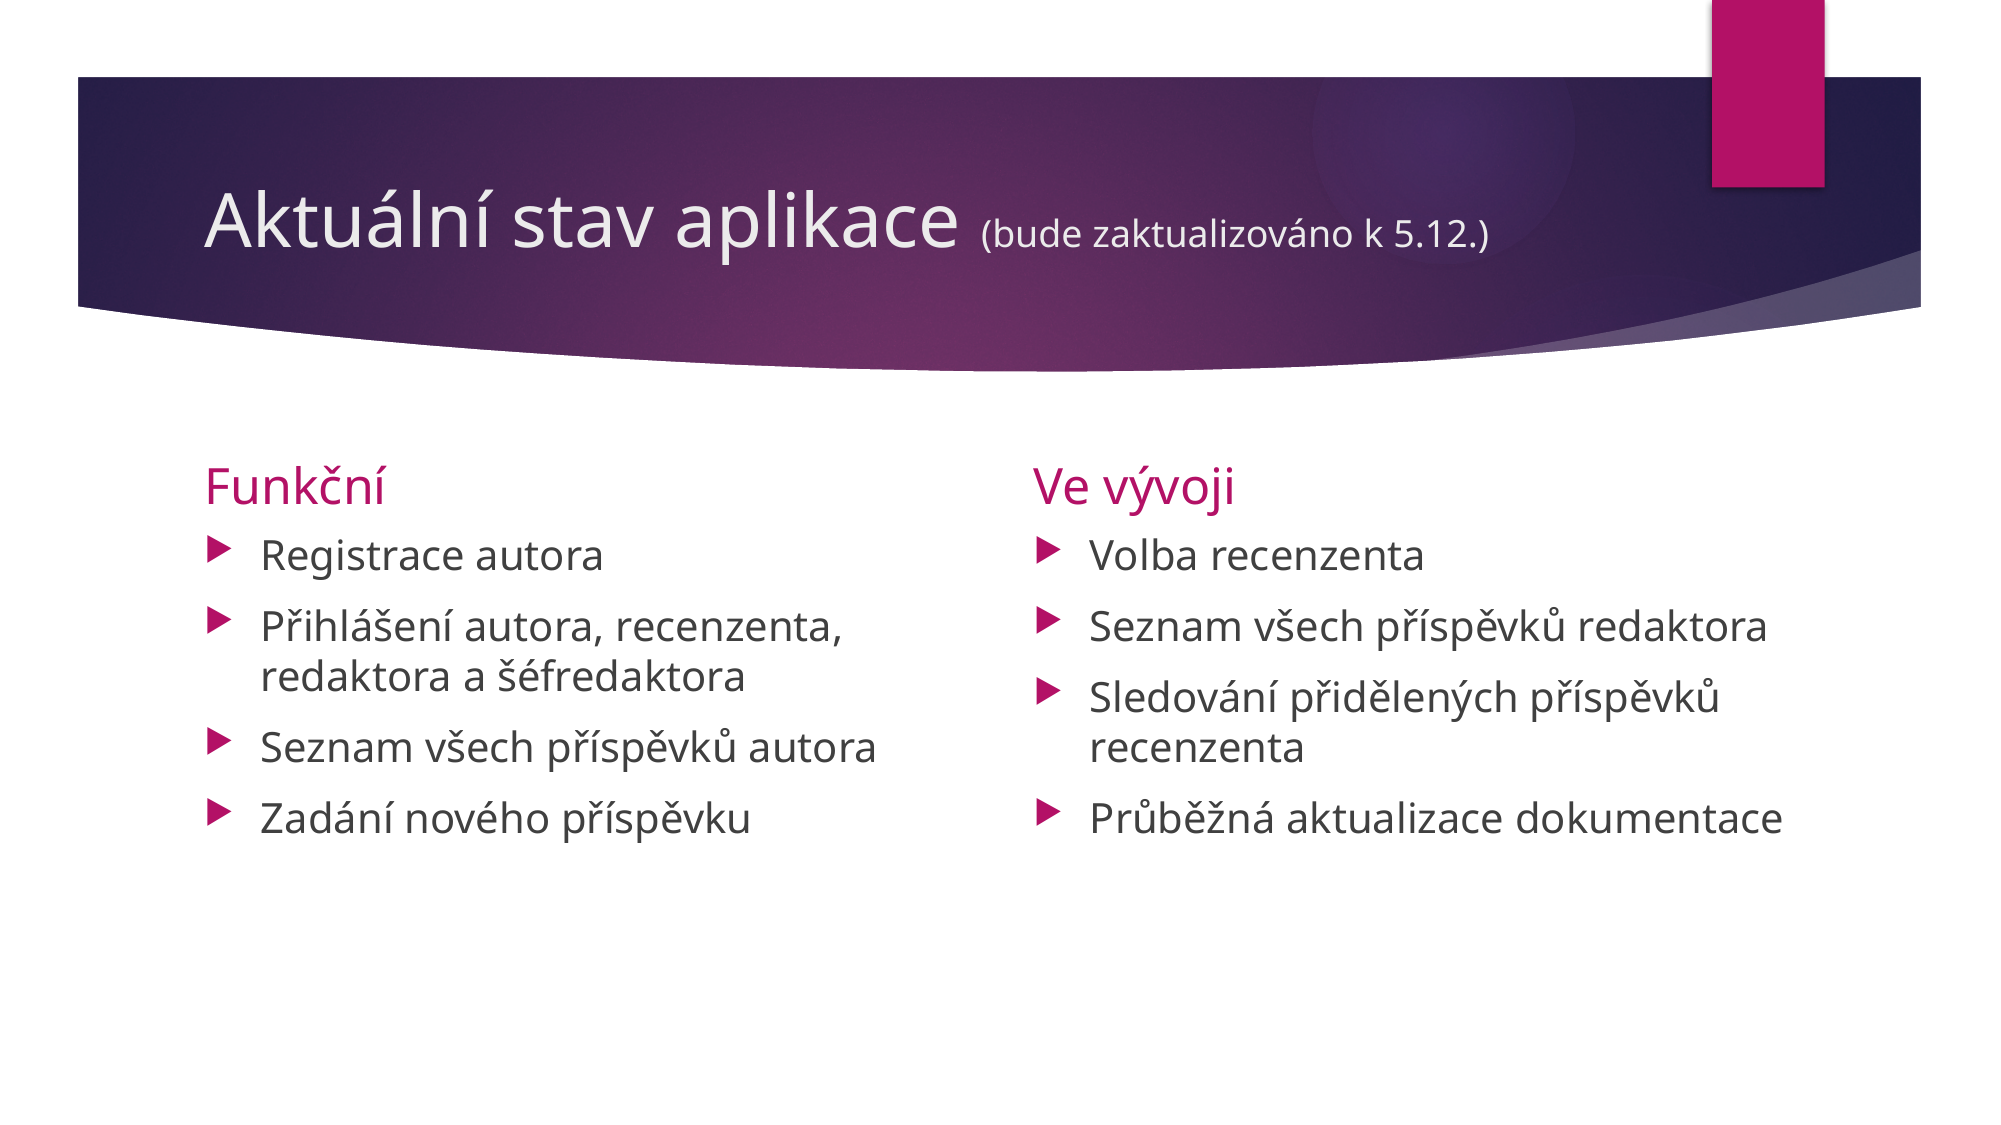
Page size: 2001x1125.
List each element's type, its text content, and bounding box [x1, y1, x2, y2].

list Funkční [189, 427, 981, 521]
list Volba recenzenta Seznam všech příspěvků redaktora Sledování přidělených příspěvků recenzenta Průběžná aktualizace dokumentace [1018, 521, 1810, 1064]
list Ve vývoji [1018, 427, 1810, 521]
title Aktuální stav aplikace (bude zaktualizováno k 5.12.) [189, 159, 1627, 276]
list Registrace autora Přihlášení autora, recenzenta, redaktora a šéfredaktora Seznam všech příspěvků autora Zadání nového příspěvku [189, 521, 981, 988]
